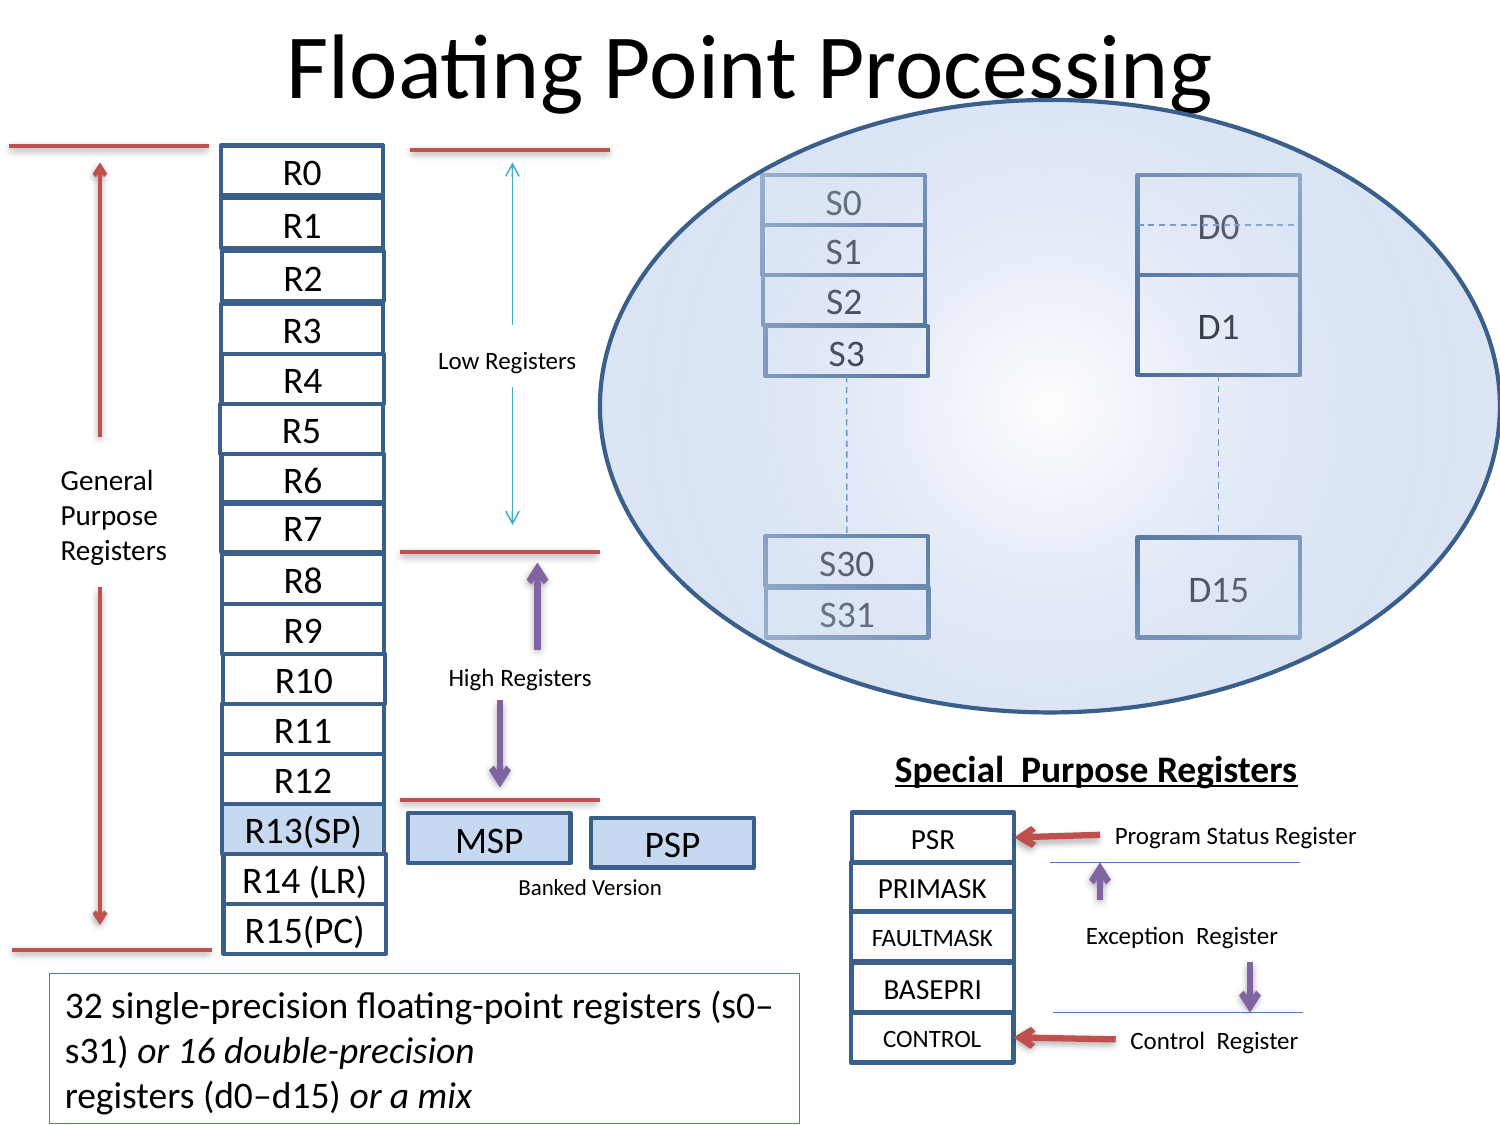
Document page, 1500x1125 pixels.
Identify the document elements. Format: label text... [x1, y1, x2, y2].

text_box R9 [220, 602, 386, 656]
text_box Special Purpose Registers [880, 737, 1313, 798]
text_box R11 [220, 702, 386, 752]
text_box PSR [850, 810, 1016, 860]
text_box R10 [221, 652, 387, 706]
text_box R6 [219, 452, 386, 500]
text_box Control Register [1115, 1017, 1441, 1062]
text_box Floating Point Processing [74, 0, 1425, 118]
text_box R13(SP) [220, 802, 386, 856]
text_box R7 [219, 500, 386, 554]
text_box Banked Version [503, 865, 677, 908]
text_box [1014, 834, 1101, 838]
text_box FAULTMASK [849, 909, 1016, 960]
text_box R12 [220, 752, 386, 802]
text_box R15(PC) [221, 902, 388, 956]
text_box CONTROL [849, 1010, 1016, 1065]
text_box Program Status Register [1100, 812, 1425, 858]
text_box BASEPRI [849, 960, 1016, 1010]
text_box PRIMASK [849, 860, 1016, 909]
text_box R1 [219, 196, 385, 250]
text_box PSP [589, 816, 756, 870]
text_box Exception Register [1059, 912, 1385, 958]
text_box R8 [220, 552, 386, 602]
text_box R4 [219, 352, 386, 406]
text_box R2 [220, 249, 386, 303]
text_box High Registers [433, 654, 607, 700]
text_box R5 [218, 402, 385, 456]
text_box R0 [219, 143, 385, 196]
text_box [597, 97, 1500, 715]
text_box R3 [219, 302, 385, 352]
text_box General Purpose Registers [45, 453, 183, 574]
text_box Low Registers [423, 337, 592, 383]
text_box MSP [406, 811, 573, 865]
text_box R14 (LR) [221, 852, 388, 902]
text_box 32 single-precision floating-point registers (s0–s31) or 16 double-precision registers (d0–d15) or a mix [49, 973, 800, 1124]
